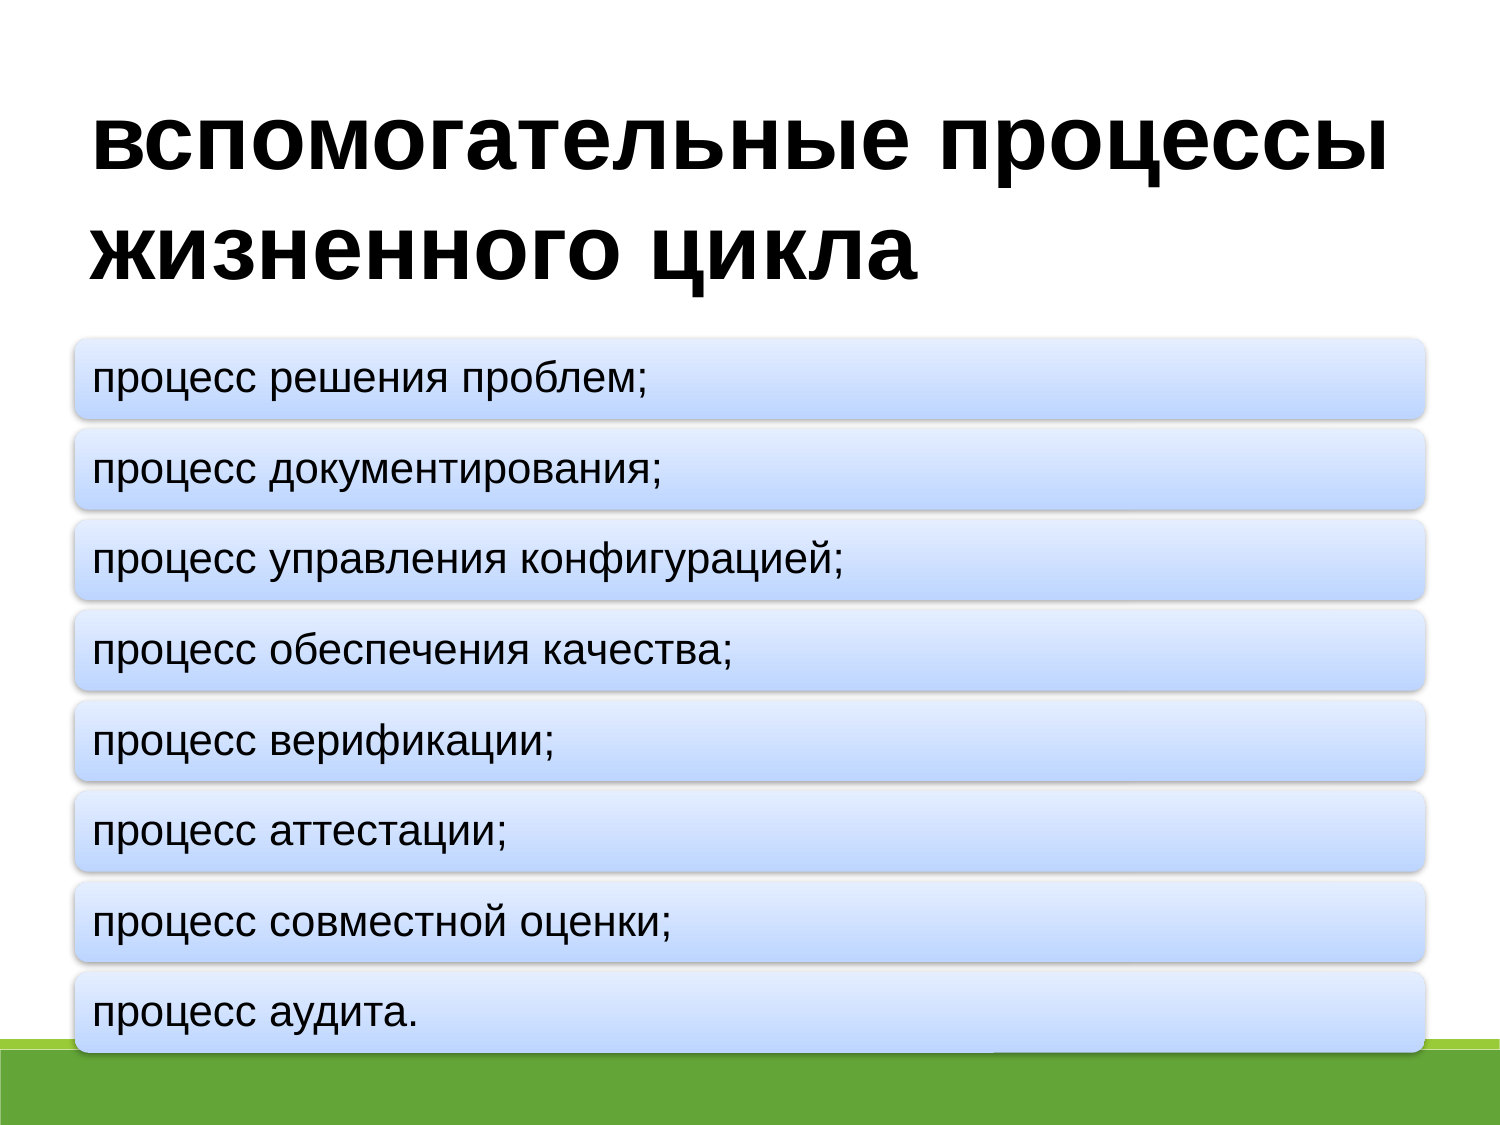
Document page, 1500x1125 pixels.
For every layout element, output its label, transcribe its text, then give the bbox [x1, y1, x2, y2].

text_box процесс совместной оценки; [75, 881, 1425, 963]
text_box процесс аудита. [75, 972, 1425, 1053]
text_box процесс решения проблем; [75, 338, 1425, 420]
text_box процесс управления конфигурацией; [75, 519, 1425, 601]
text_box процесс верификации; [75, 700, 1425, 782]
text_box процесс документирования; [75, 429, 1425, 510]
text_box вспомогательные процессы жизненного цикла [75, 75, 1425, 300]
text_box процесс обеспечения качества; [75, 610, 1425, 691]
text_box процесс аттестации; [75, 791, 1425, 872]
